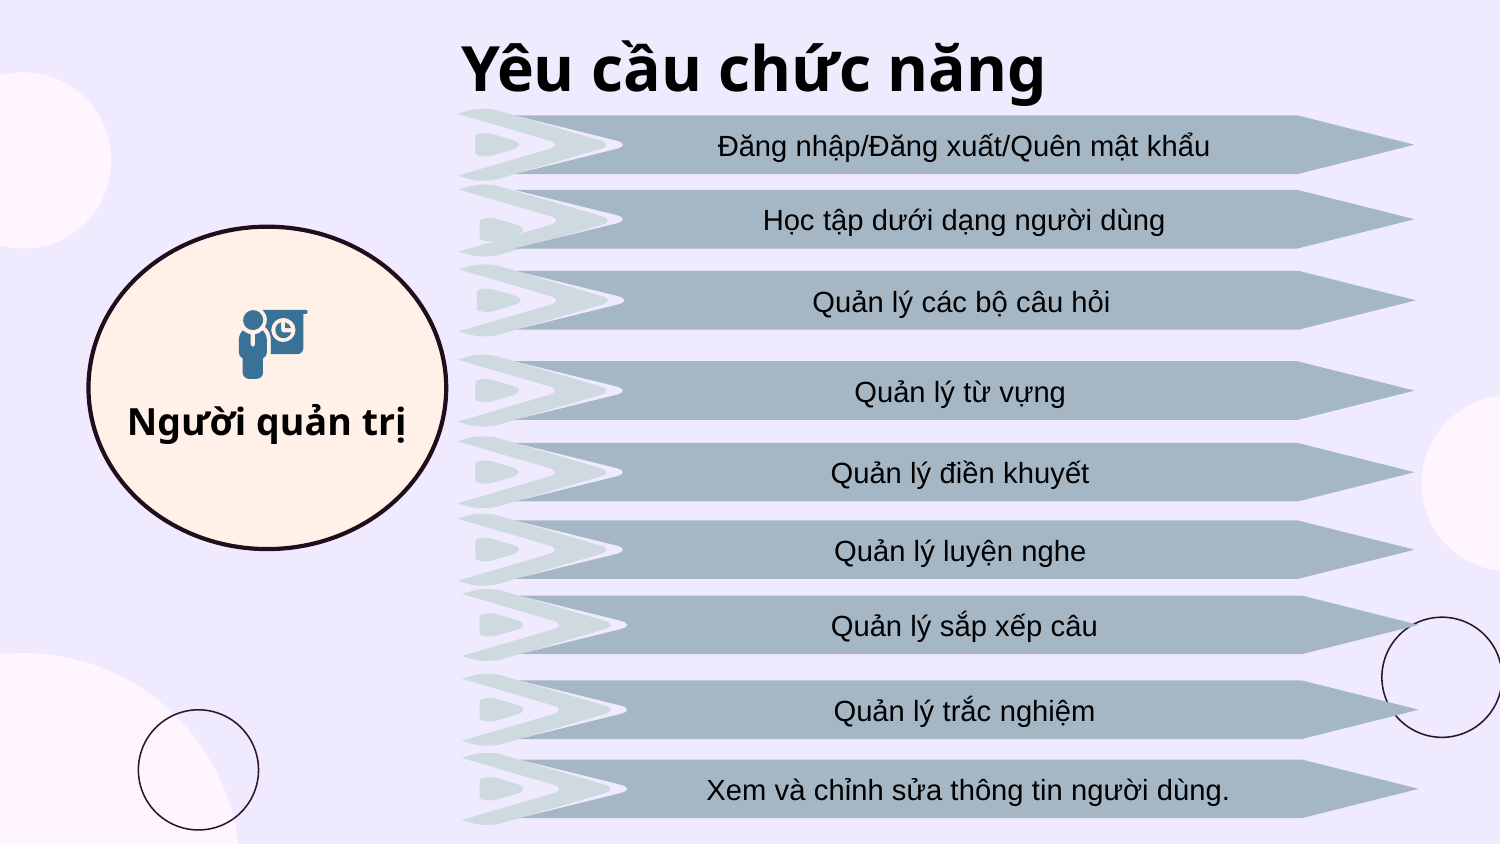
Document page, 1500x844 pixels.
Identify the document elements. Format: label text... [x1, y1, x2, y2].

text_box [458, 187, 1415, 257]
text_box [461, 754, 1419, 826]
text_box [0, 653, 238, 844]
title Yêu cầu chức năng [122, 13, 1386, 108]
subtitle Người quản trị [88, 373, 446, 458]
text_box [458, 264, 1417, 337]
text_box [461, 588, 1419, 662]
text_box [238, 309, 309, 379]
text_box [457, 108, 1415, 182]
text_box [86, 224, 449, 414]
text_box [138, 709, 259, 830]
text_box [457, 436, 1415, 509]
text_box [103, 458, 431, 552]
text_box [457, 354, 1415, 427]
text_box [457, 516, 1415, 586]
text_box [461, 673, 1419, 747]
